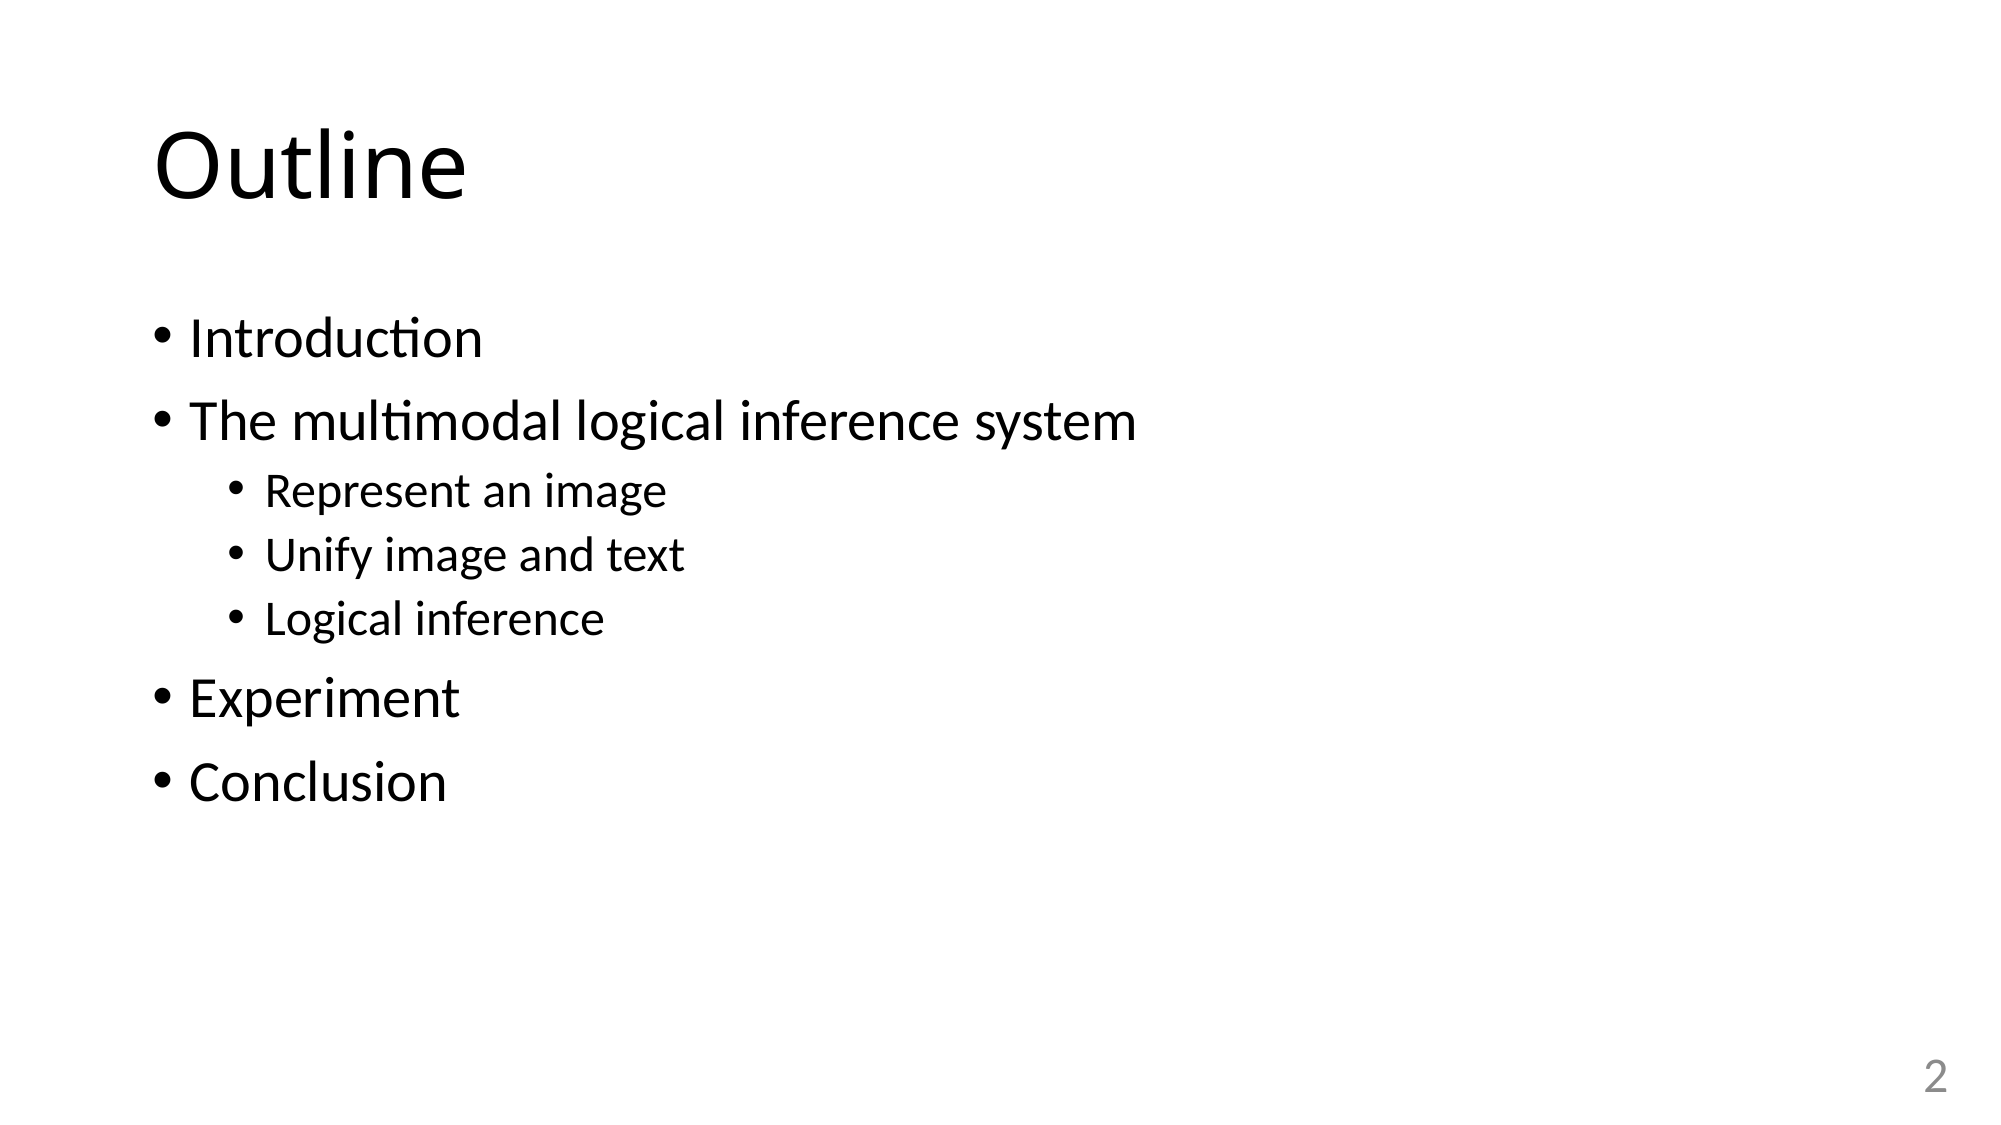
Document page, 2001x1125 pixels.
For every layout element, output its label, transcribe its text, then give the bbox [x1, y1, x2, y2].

list Introduction The multimodal logical inference system Represent an image Unify image and text Logical inference Experiment Conclusion [137, 299, 1863, 1014]
slide_number 2 [1513, 1042, 1964, 1103]
title Outline [137, 59, 1863, 278]
